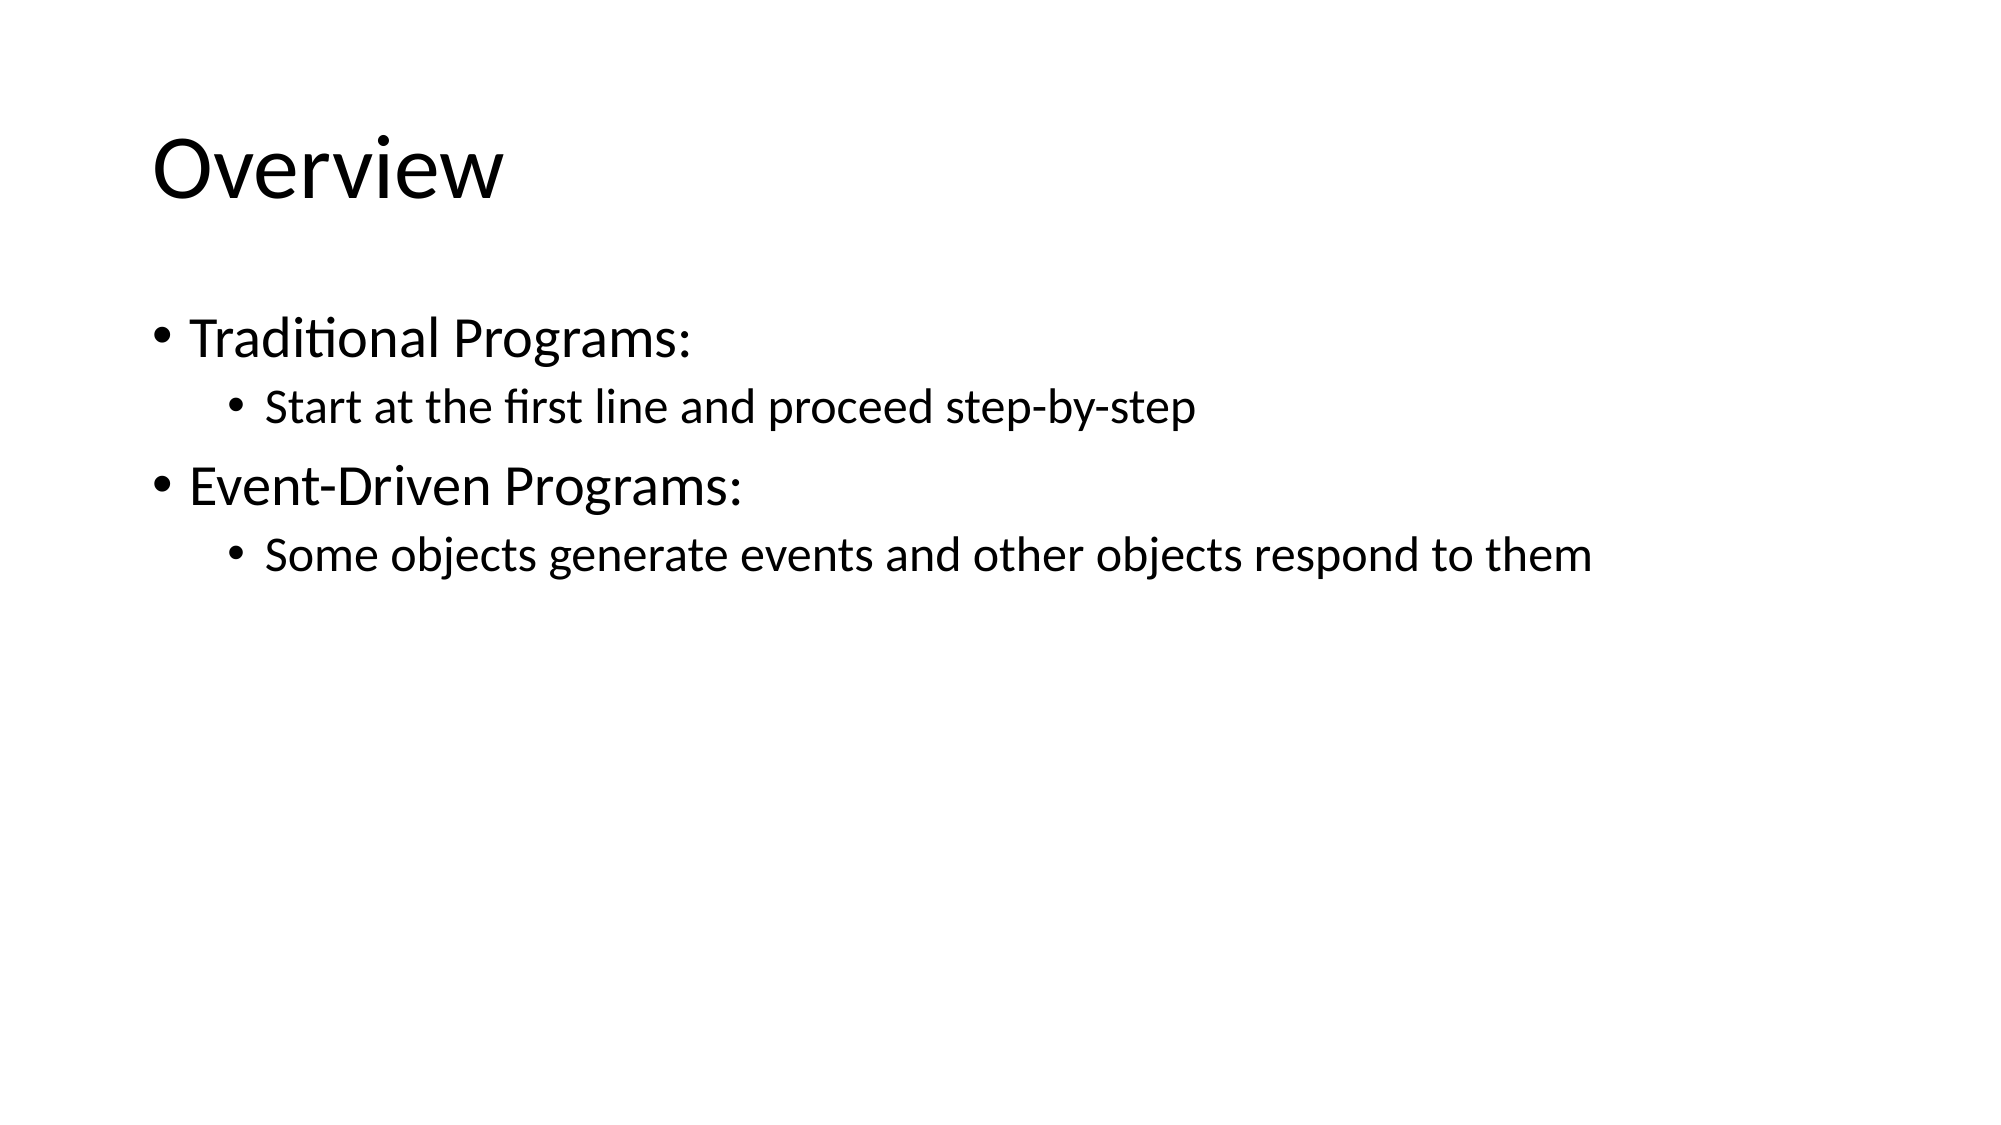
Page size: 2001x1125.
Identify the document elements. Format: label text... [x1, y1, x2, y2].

list Traditional Programs: Start at the first line and proceed step-by-step Event-Driven Programs: Some objects generate events and other objects respond to them [137, 299, 1863, 1014]
title Overview [137, 59, 1863, 278]
